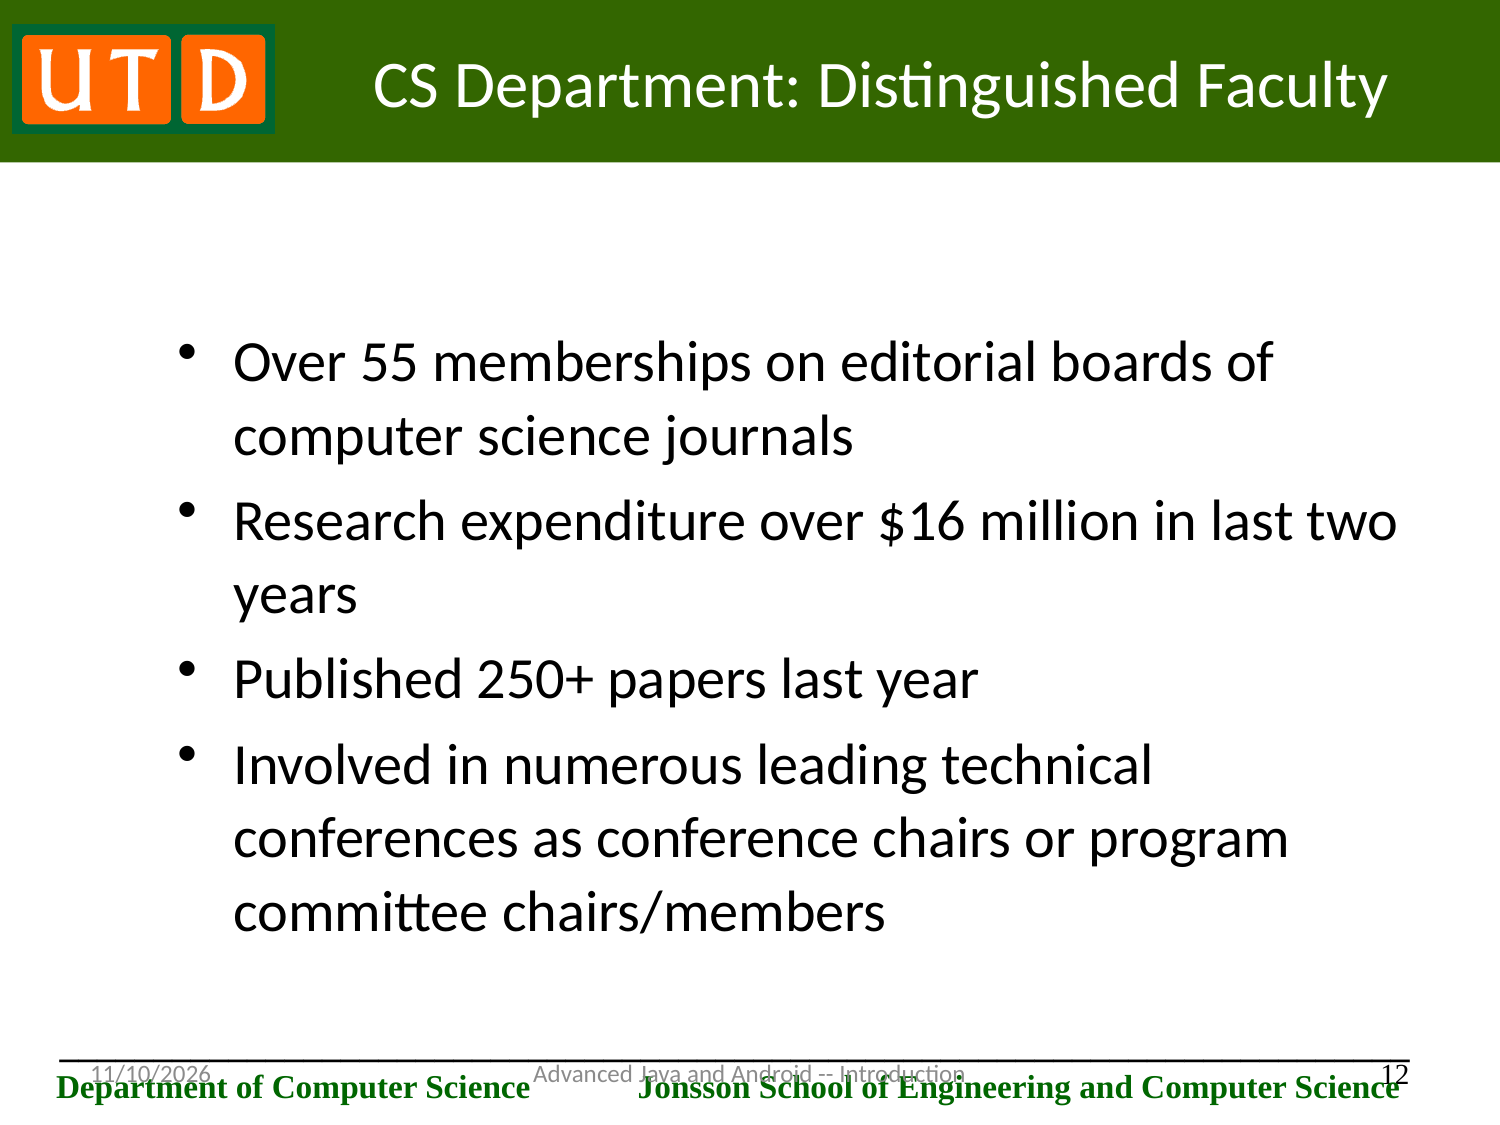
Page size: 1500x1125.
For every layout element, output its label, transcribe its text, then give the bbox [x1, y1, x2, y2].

text_box Over 55 memberships on editorial boards of computer science journals Research expenditure over $16 million in last two years Published 250+ papers last year Involved in numerous leading technical conferences as conference chairs or program committee chairs/members [162, 312, 1425, 988]
footer Advanced Java and Android -- Introduction [512, 1042, 988, 1103]
text_box ________________________________________________________________________ Department of Computer Science Jonsson School of Engineering and Computer Science [0, 1012, 1500, 1113]
title CS Department: Distinguished Faculty [262, 0, 1500, 163]
picture [12, 24, 276, 135]
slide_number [75, 1042, 425, 1103]
text_box [0, 0, 262, 163]
